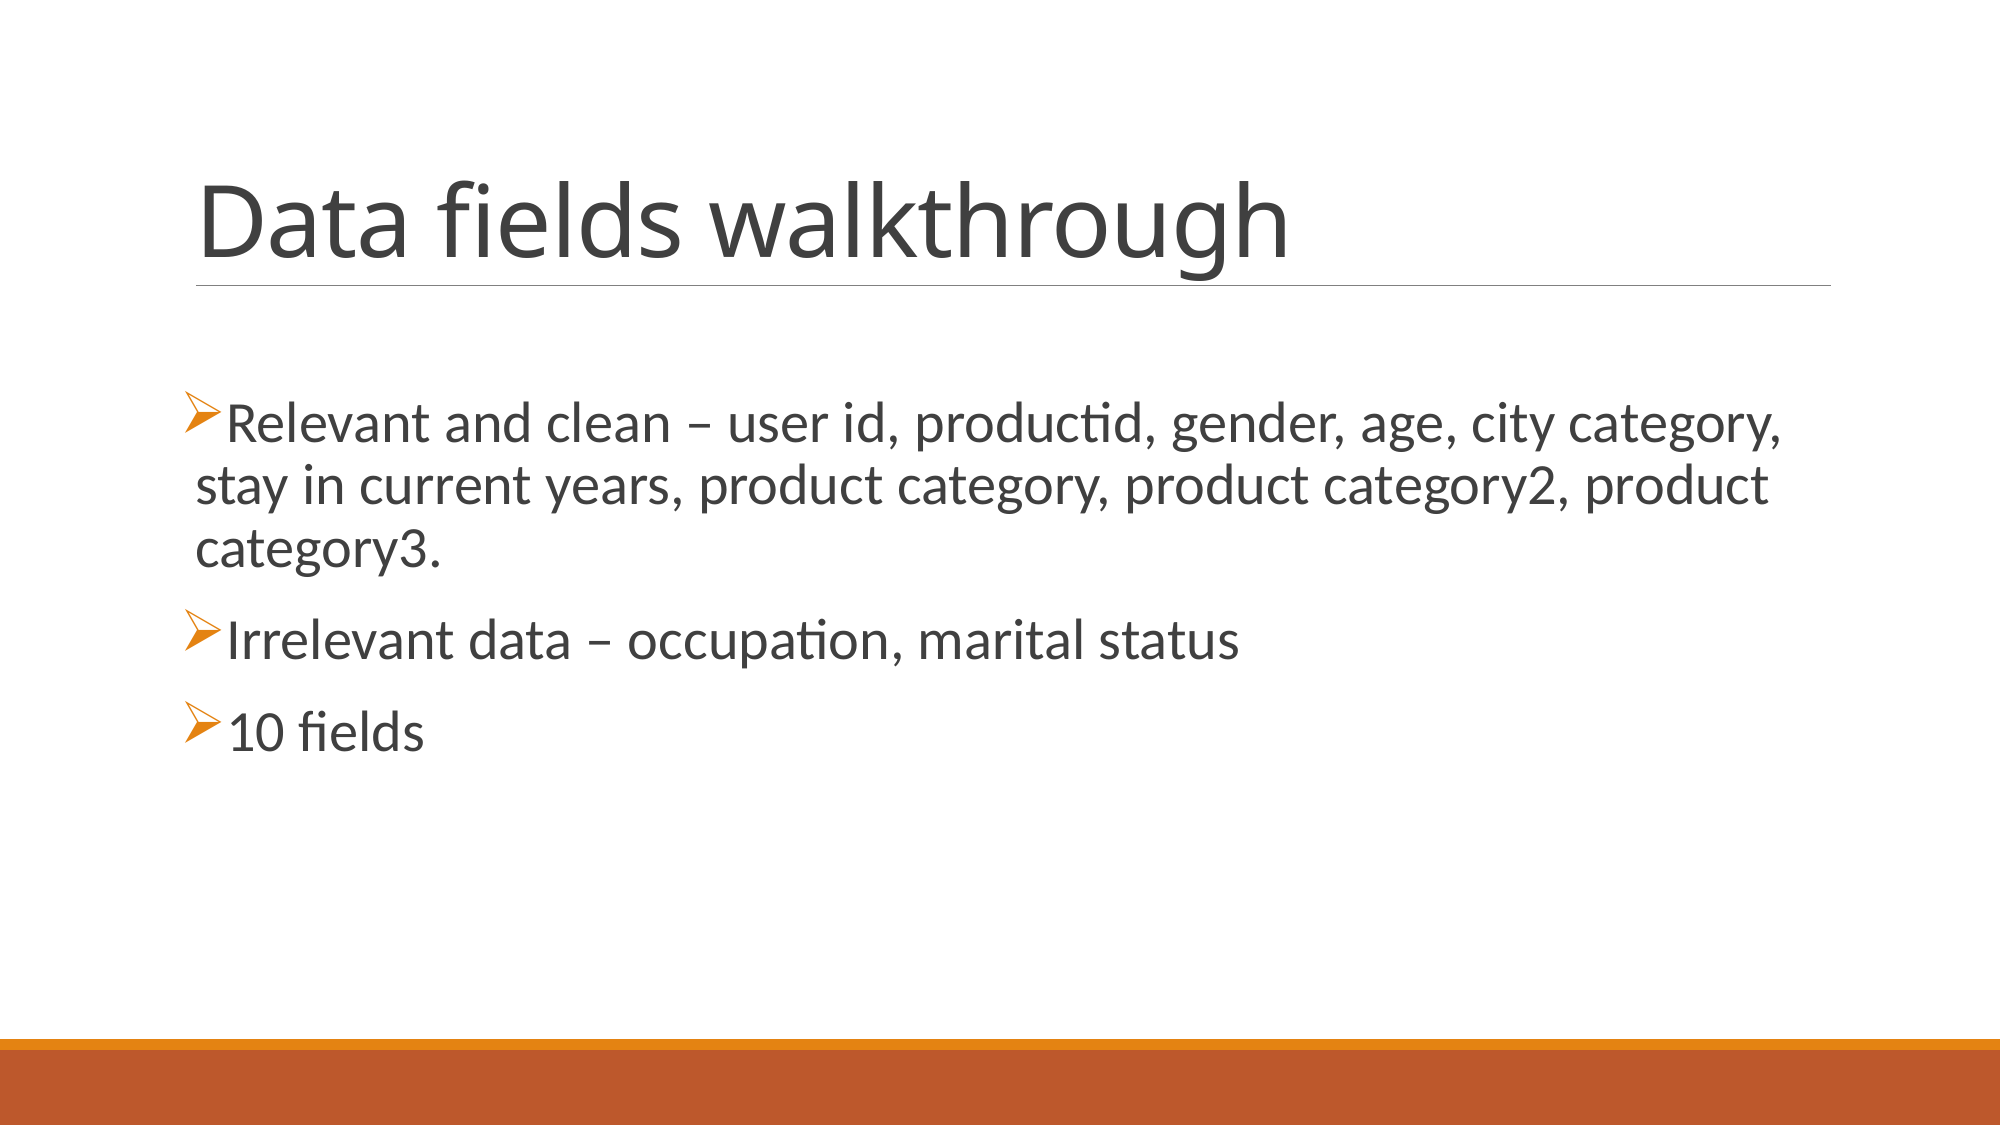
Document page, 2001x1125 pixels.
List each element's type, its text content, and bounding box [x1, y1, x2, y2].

title Data fields walkthrough [180, 47, 1830, 285]
list Relevant and clean – user id, productid, gender, age, city category, stay in current years, product category, product category2, product category3. Irrelevant data – occupation, marital status 10 fields [180, 384, 1830, 963]
